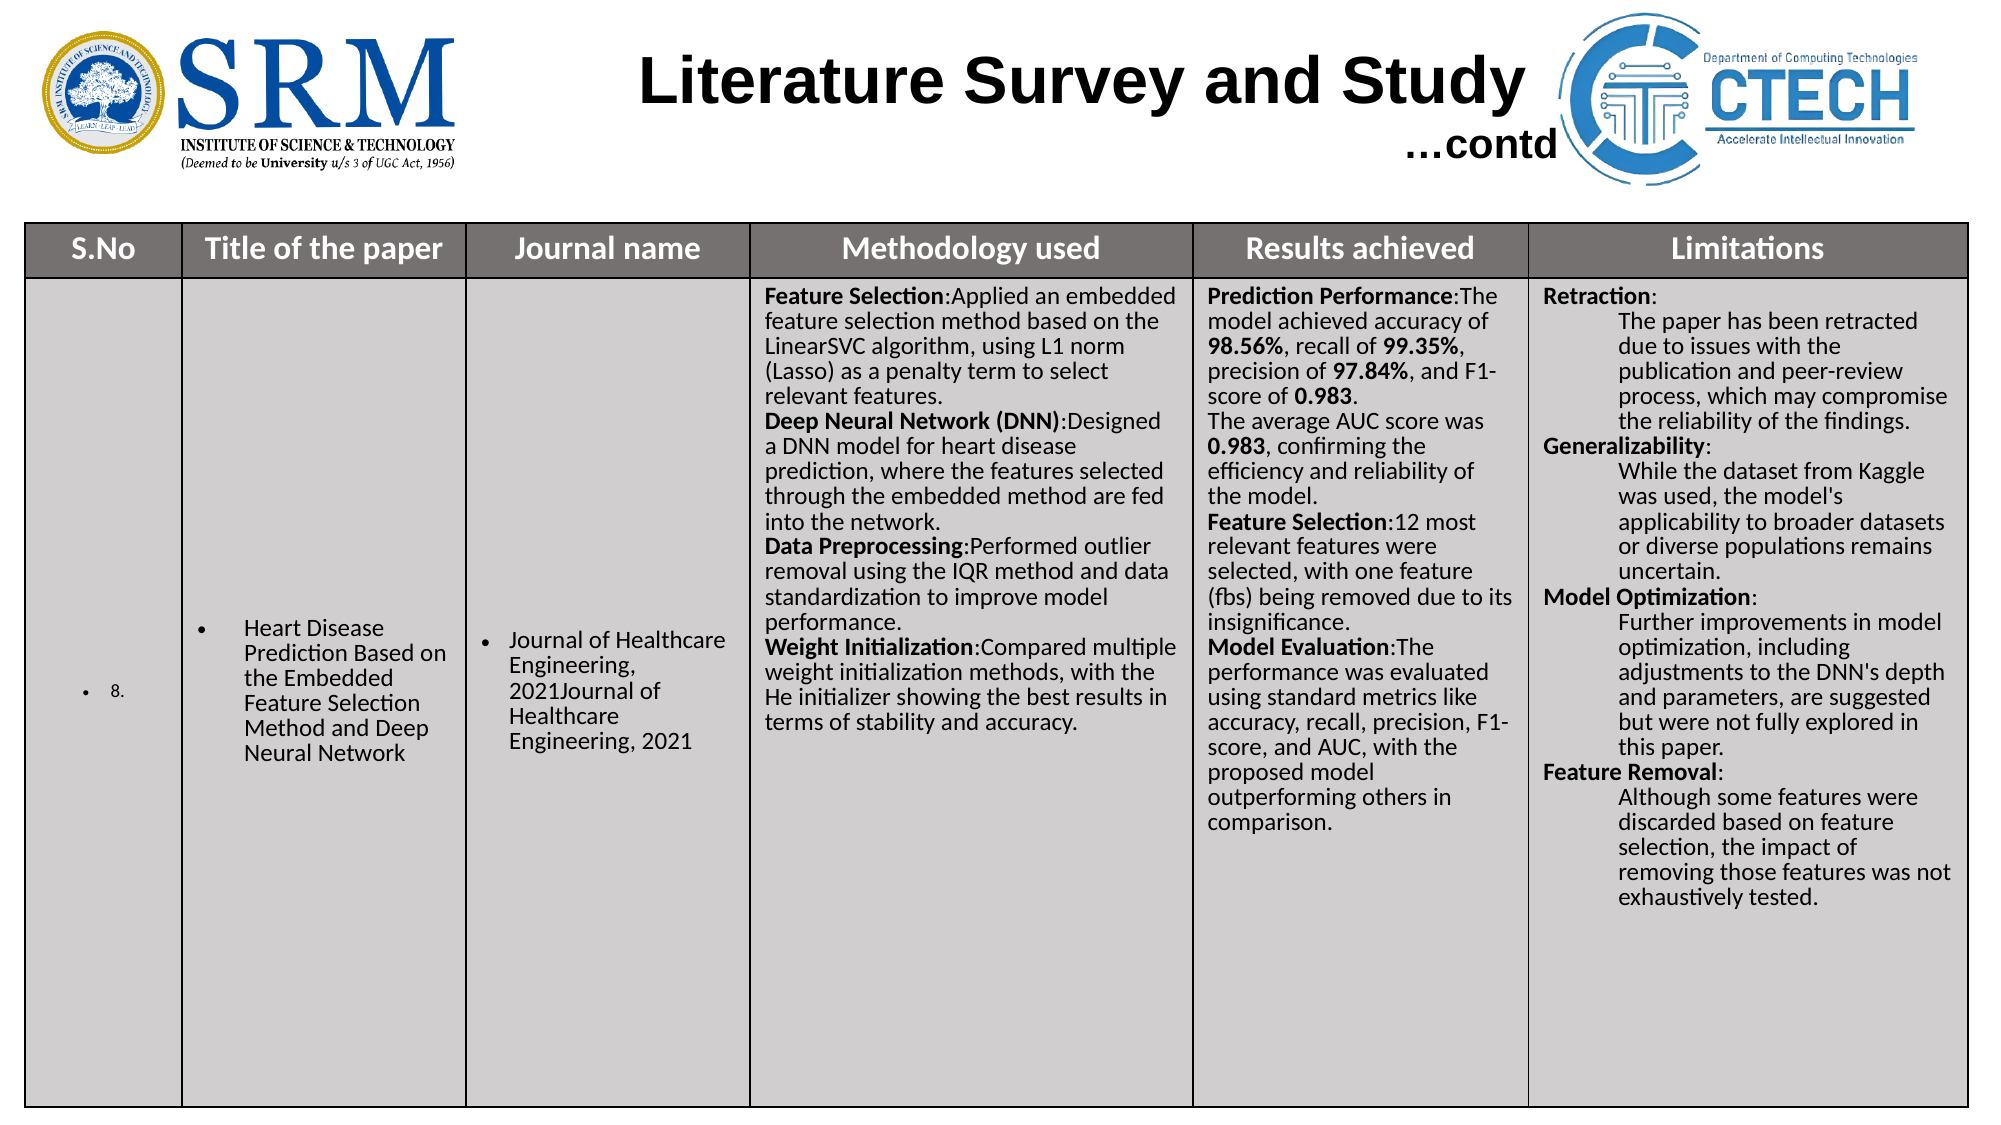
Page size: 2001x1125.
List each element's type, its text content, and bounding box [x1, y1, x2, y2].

table_cell Prediction Performance:The model achieved accuracy of 98.56%, recall of 99.35%, precision of 97.84%, and F1-score of 0.983. The average AUC score was 0.983, confirming the efficiency and reliability of the model. Feature Selection:12 most relevant features were selected, with one feature (fbs) being removed due to its insignificance. Model Evaluation:The performance was evaluated using standard metrics like accuracy, recall, precision, F1-score, and AUC, with the proposed model outperforming others in comparison. [1194, 279, 1528, 1106]
table_cell 8. [26, 279, 181, 1106]
table_cell Feature Selection:Applied an embedded feature selection method based on the LinearSVC algorithm, using L1 norm (Lasso) as a penalty term to select relevant features. Deep Neural Network (DNN):Designed a DNN model for heart disease prediction, where the features selected through the embedded method are fed into the network. Data Preprocessing:Performed outlier removal using the IQR method and data standardization to improve model performance. Weight Initialization:Compared multiple weight initialization methods, with the He initializer showing the best results in terms of stability and accuracy. [751, 279, 1192, 1106]
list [1543, 0, 1945, 198]
table_header Journal name [467, 224, 749, 277]
table_header Results achieved [1194, 224, 1528, 277]
table_cell Retraction: The paper has been retracted due to issues with the publication and peer-review process, which may compromise the reliability of the findings. Generalizability: While the dataset from Kaggle was used, the model's applicability to broader datasets or diverse populations remains uncertain. Model Optimization: Further improvements in model optimization, including adjustments to the DNN's depth and parameters, are suggested but were not fully explored in this paper. Feature Removal: Although some features were discarded based on feature selection, the impact of removing those features was not exhaustively tested. [1529, 279, 1967, 1106]
table_cell Heart Disease Prediction Based on the Embedded Feature Selection Method and Deep Neural Network [183, 279, 465, 1106]
table_cell Journal of Healthcare Engineering, 2021Journal of Healthcare Engineering, 2021 [467, 279, 749, 1106]
table_header Methodology used [751, 224, 1192, 277]
table_header Title of the paper [183, 224, 465, 277]
picture [42, 31, 455, 171]
table_header Limitations [1529, 224, 1967, 277]
text_box Literature Survey and Study …contd [591, 29, 1543, 174]
table_header S.No [26, 224, 181, 277]
